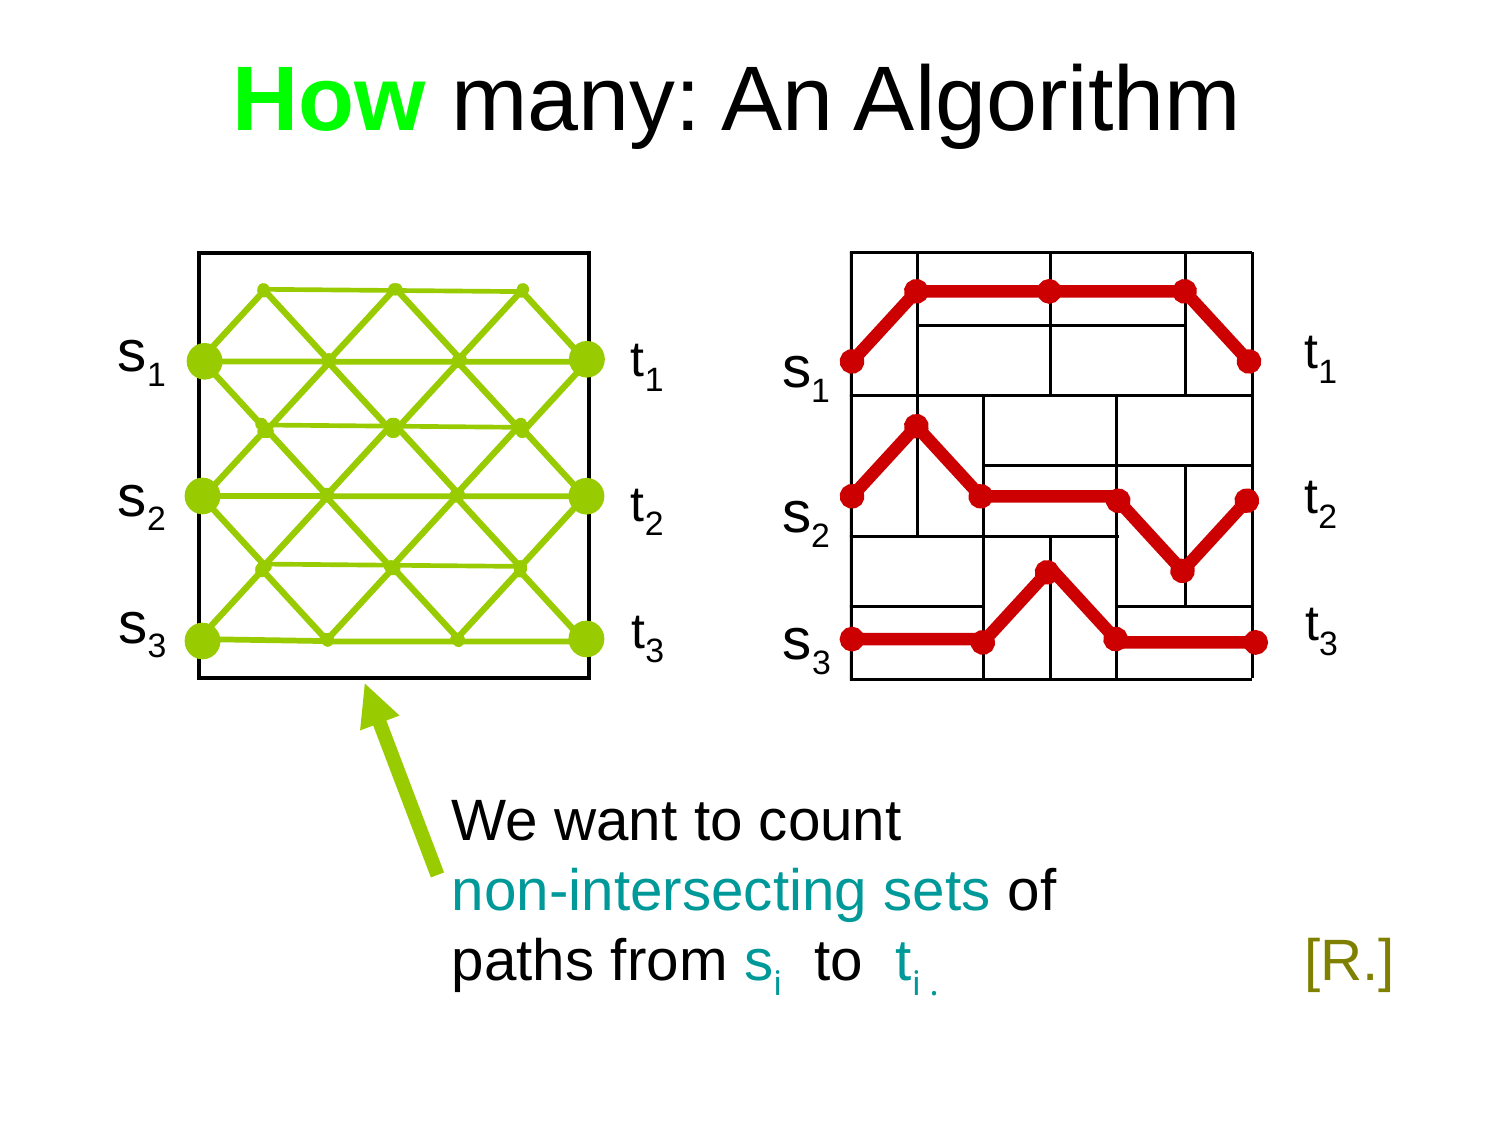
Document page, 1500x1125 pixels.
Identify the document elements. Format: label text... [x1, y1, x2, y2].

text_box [849, 250, 1254, 681]
text_box We want to count non-intersecting sets of paths from si to ti . [437, 774, 1072, 1010]
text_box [765, 326, 848, 684]
text_box [363, 687, 438, 875]
title How many: An Algorithm [112, 0, 1388, 188]
text_box [R.] [1289, 914, 1410, 1000]
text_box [100, 252, 682, 679]
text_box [1287, 312, 1355, 661]
